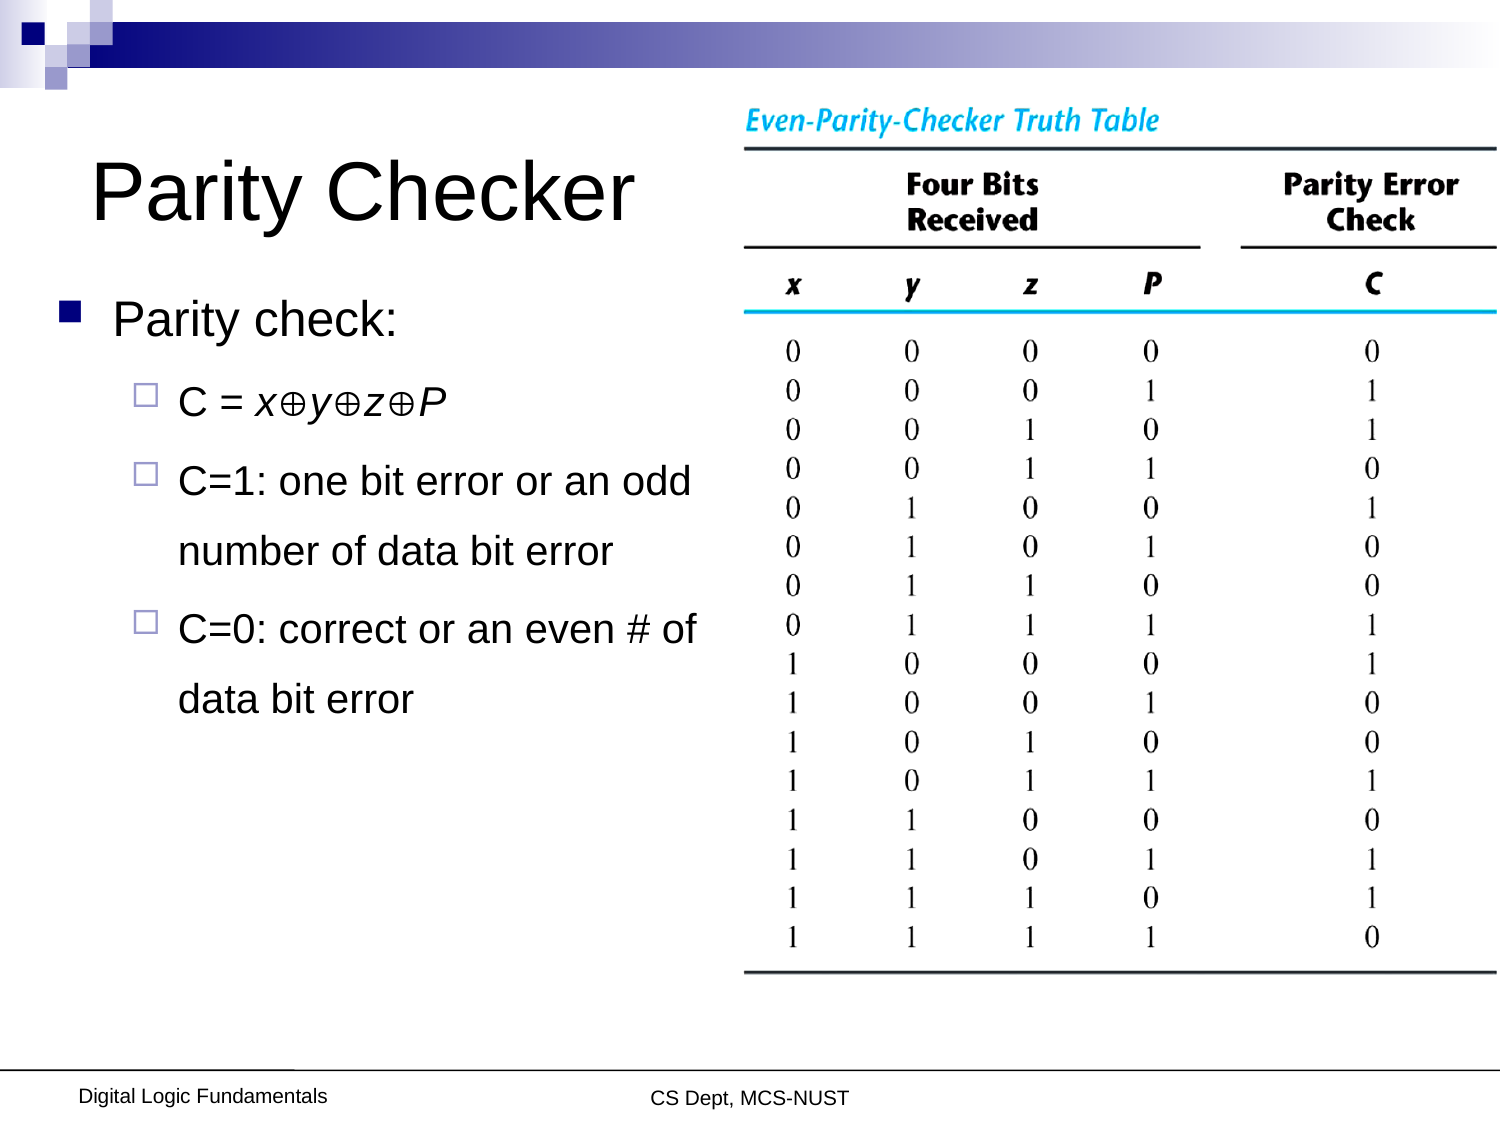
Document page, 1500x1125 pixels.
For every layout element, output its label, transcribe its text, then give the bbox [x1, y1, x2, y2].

picture [737, 101, 1500, 982]
text_box Parity check: C = xÅyÅzÅP C=1: one bit error or an odd number of data bit error C=0: correct or an even # of data bit error [41, 255, 732, 823]
title Parity Checker [74, 74, 1426, 255]
